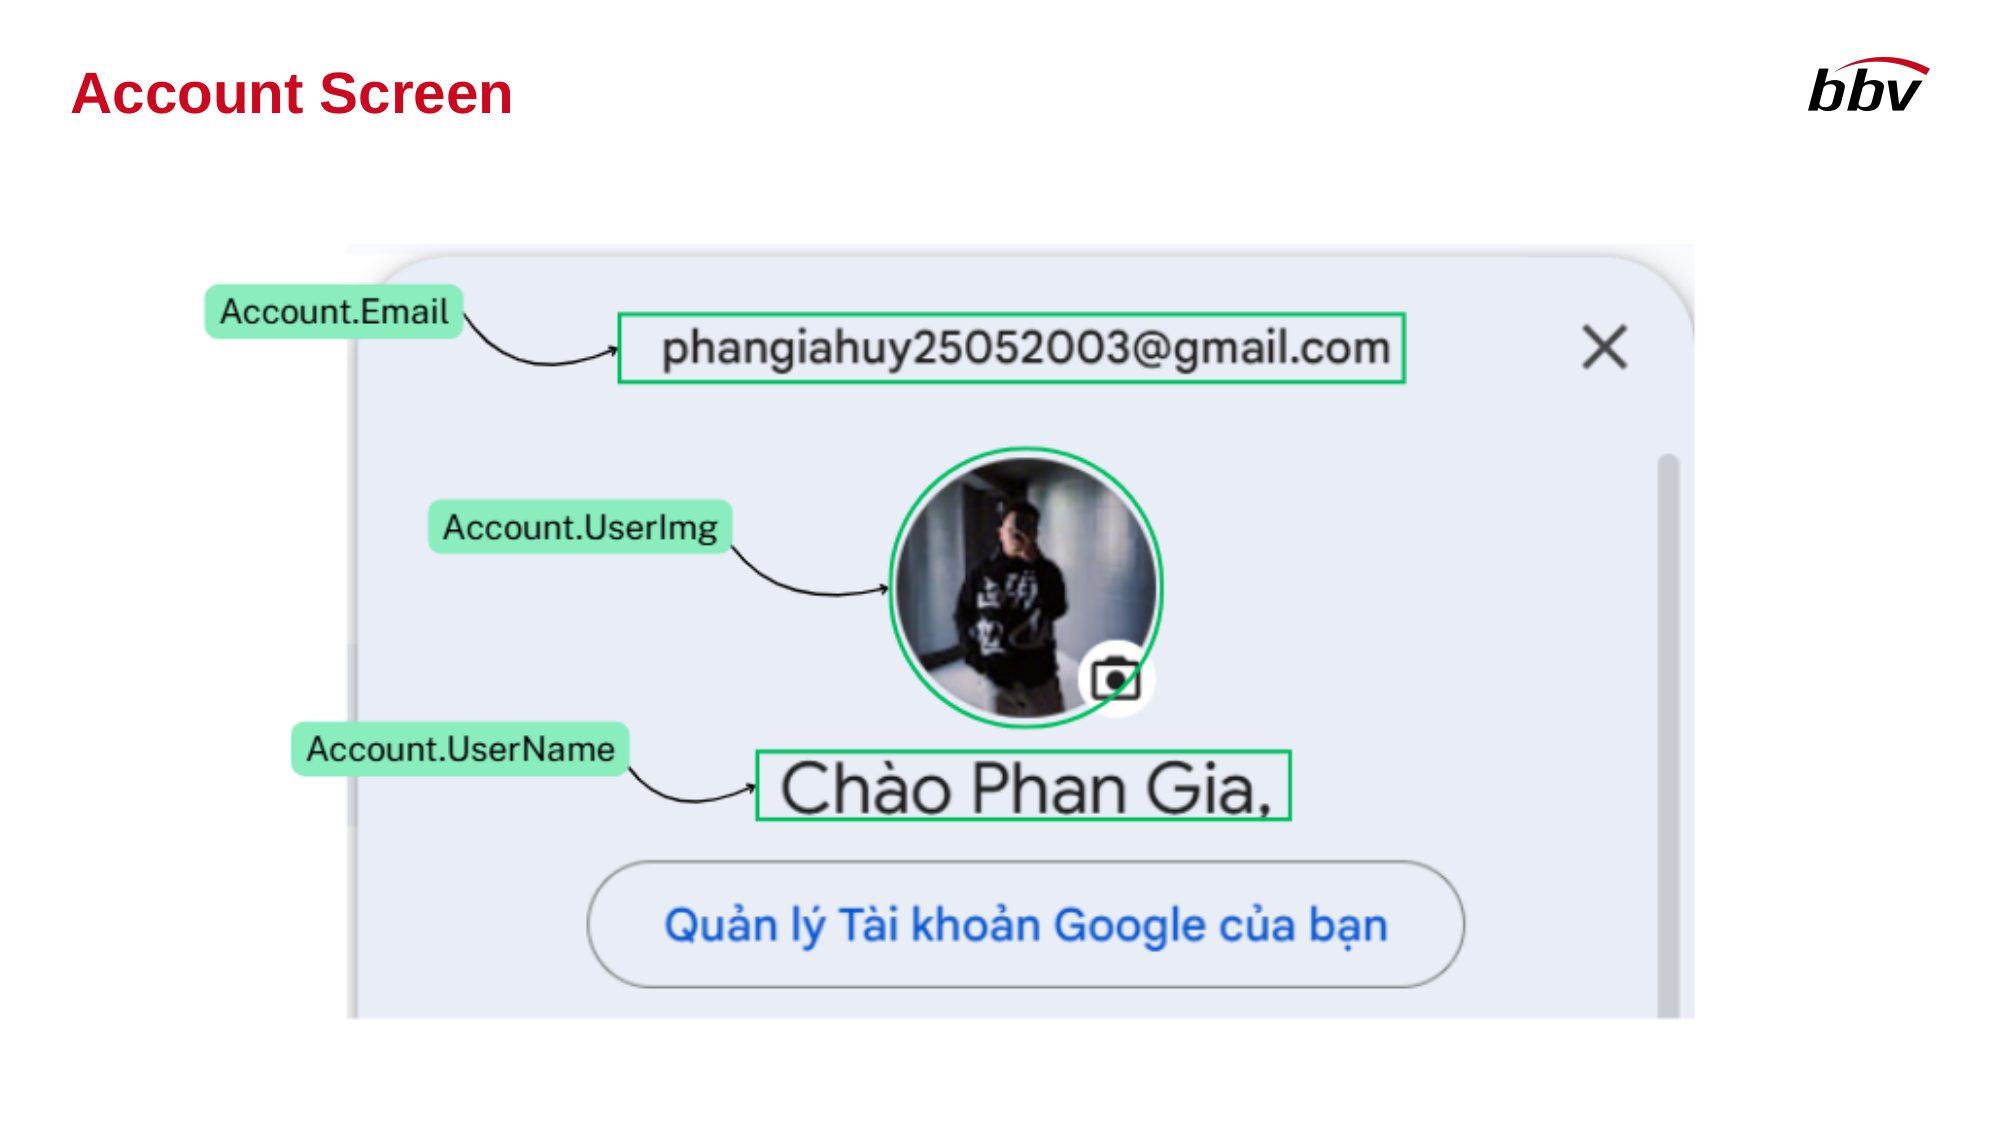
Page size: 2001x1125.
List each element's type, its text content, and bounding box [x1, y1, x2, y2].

picture [170, 179, 1829, 1125]
title Account Screen [70, 0, 1666, 181]
picture [1808, 57, 1930, 111]
